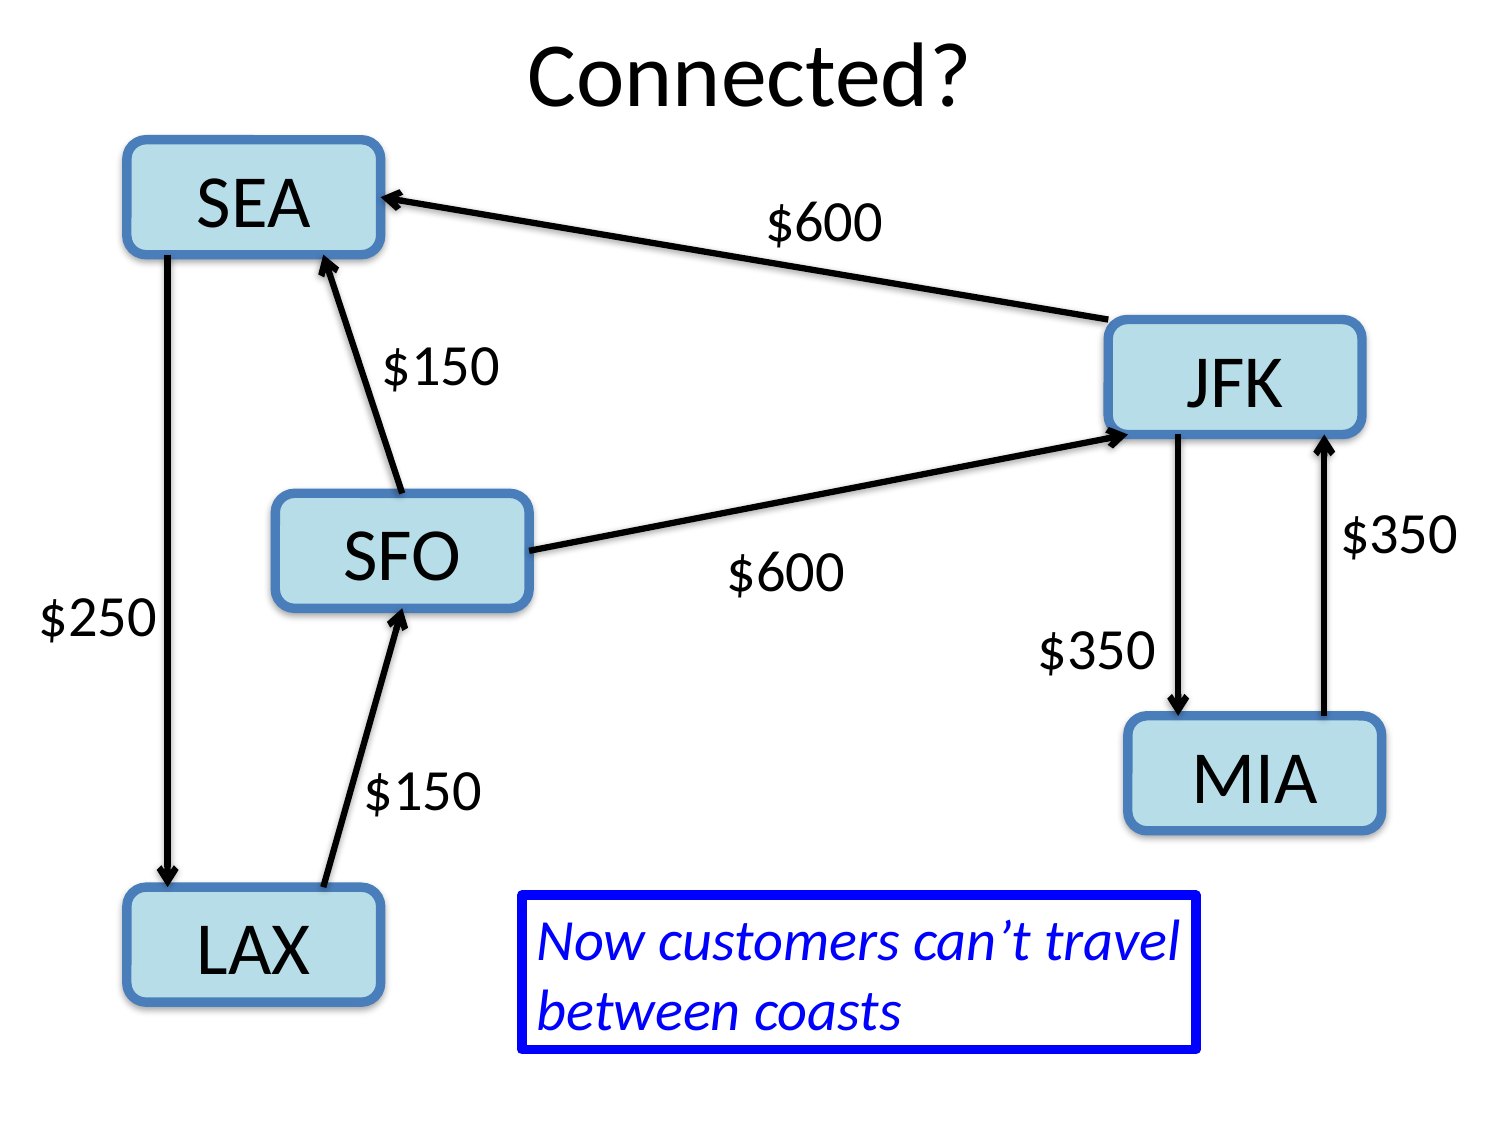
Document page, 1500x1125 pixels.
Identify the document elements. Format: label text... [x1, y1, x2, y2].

title Connected? [75, 0, 1425, 164]
text_box SFO [274, 492, 523, 610]
text_box $350 [1023, 603, 1171, 689]
text_box SEA [126, 164, 382, 256]
text_box Now customers can’t travel between coasts [521, 895, 1196, 1050]
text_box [528, 434, 1129, 612]
text_box $250 [23, 570, 163, 656]
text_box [322, 254, 403, 494]
text_box $150 [407, 744, 497, 830]
text_box $350 [1329, 487, 1473, 573]
text_box $150 [407, 327, 515, 405]
text_box LAX [126, 886, 382, 1003]
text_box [380, 175, 1109, 320]
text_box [322, 608, 403, 888]
text_box MIA [1127, 714, 1383, 832]
text_box JFK [1107, 318, 1363, 436]
